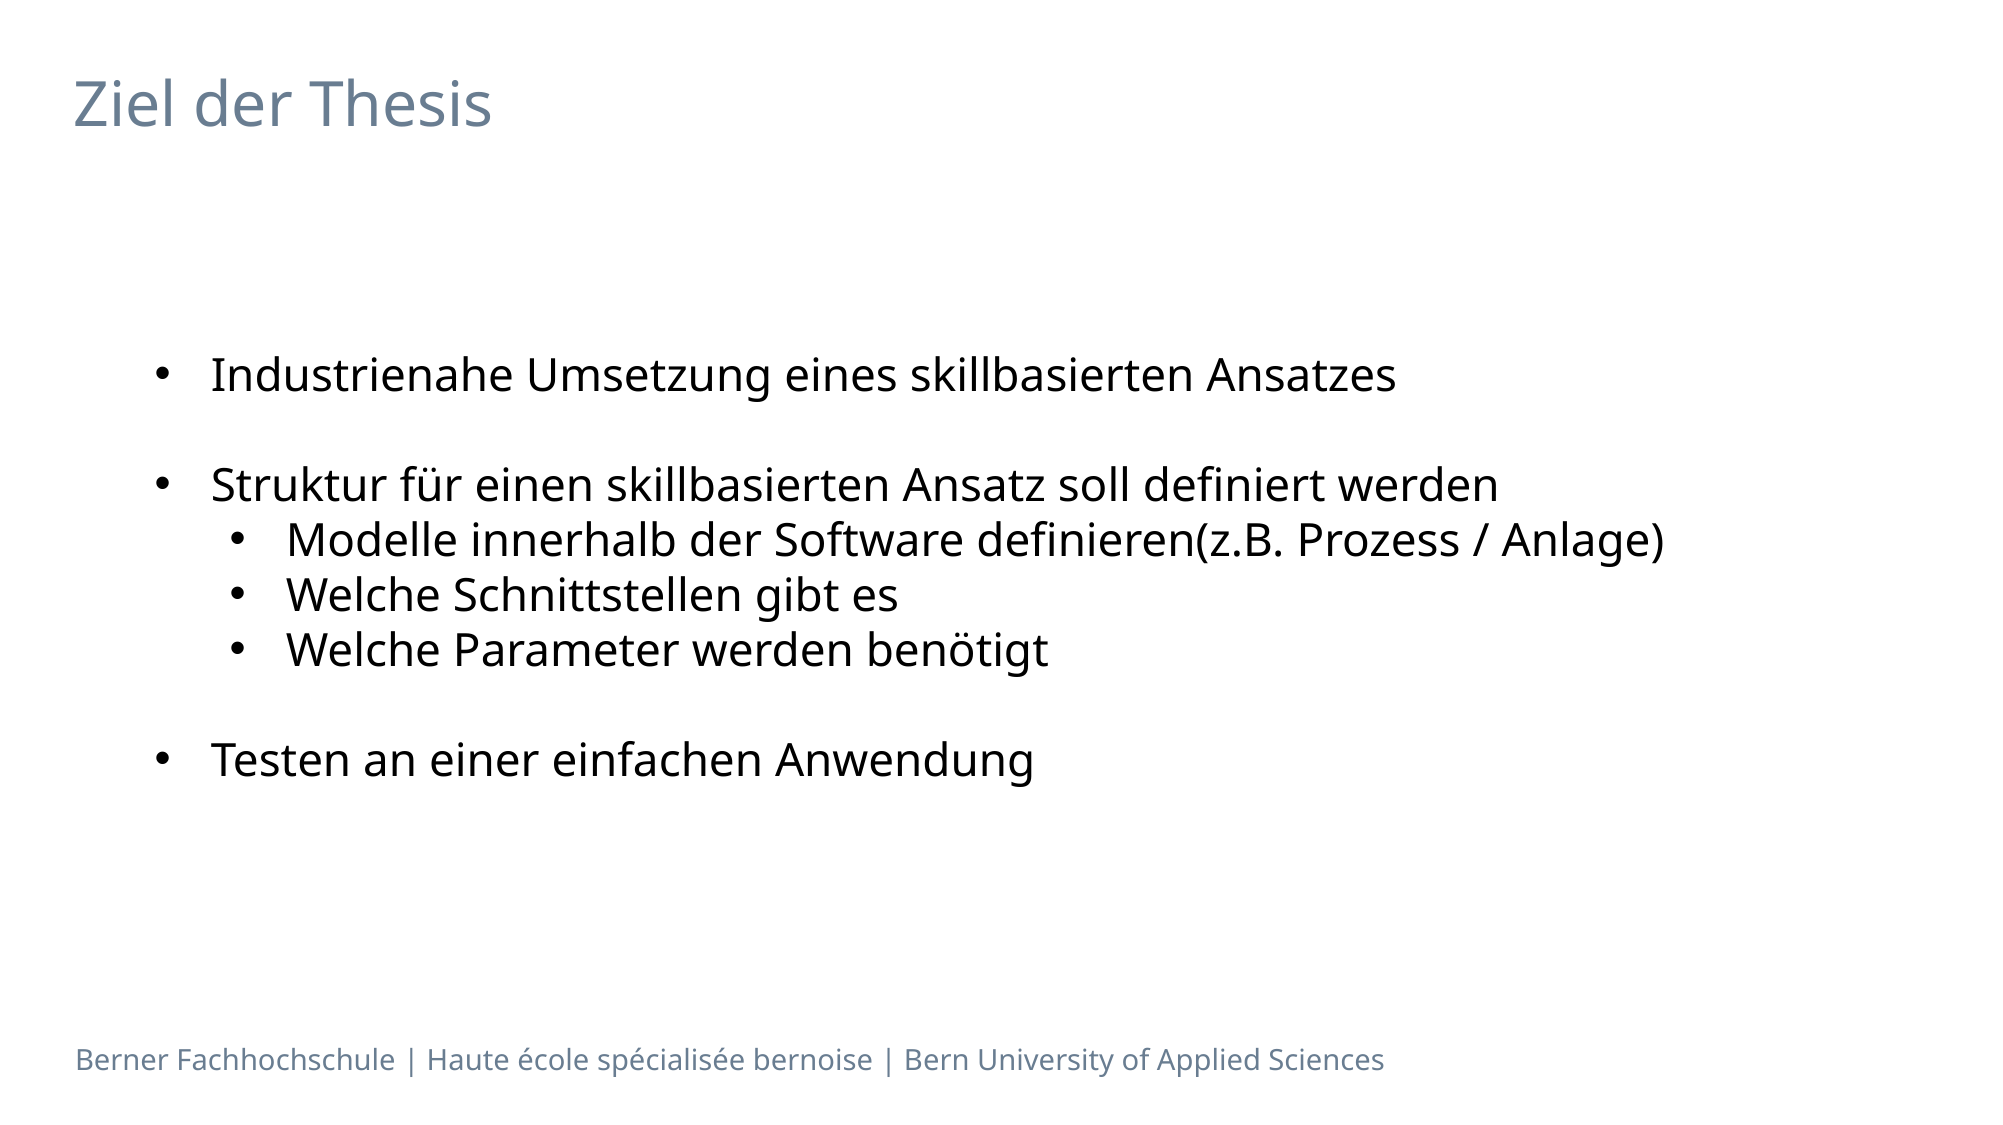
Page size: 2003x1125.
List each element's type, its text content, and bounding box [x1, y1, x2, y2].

text_box Industrienahe Umsetzung eines skillbasierten Ansatzes Struktur für einen skillbasierten Ansatz soll definiert werden Modelle innerhalb der Software definieren(z.B. Prozess / Anlage) Welche Schnittstellen gibt es Welche Parameter werden benötigt Testen an einer einfachen Anwendung [139, 338, 1681, 793]
title Ziel der Thesis [73, 64, 1929, 149]
